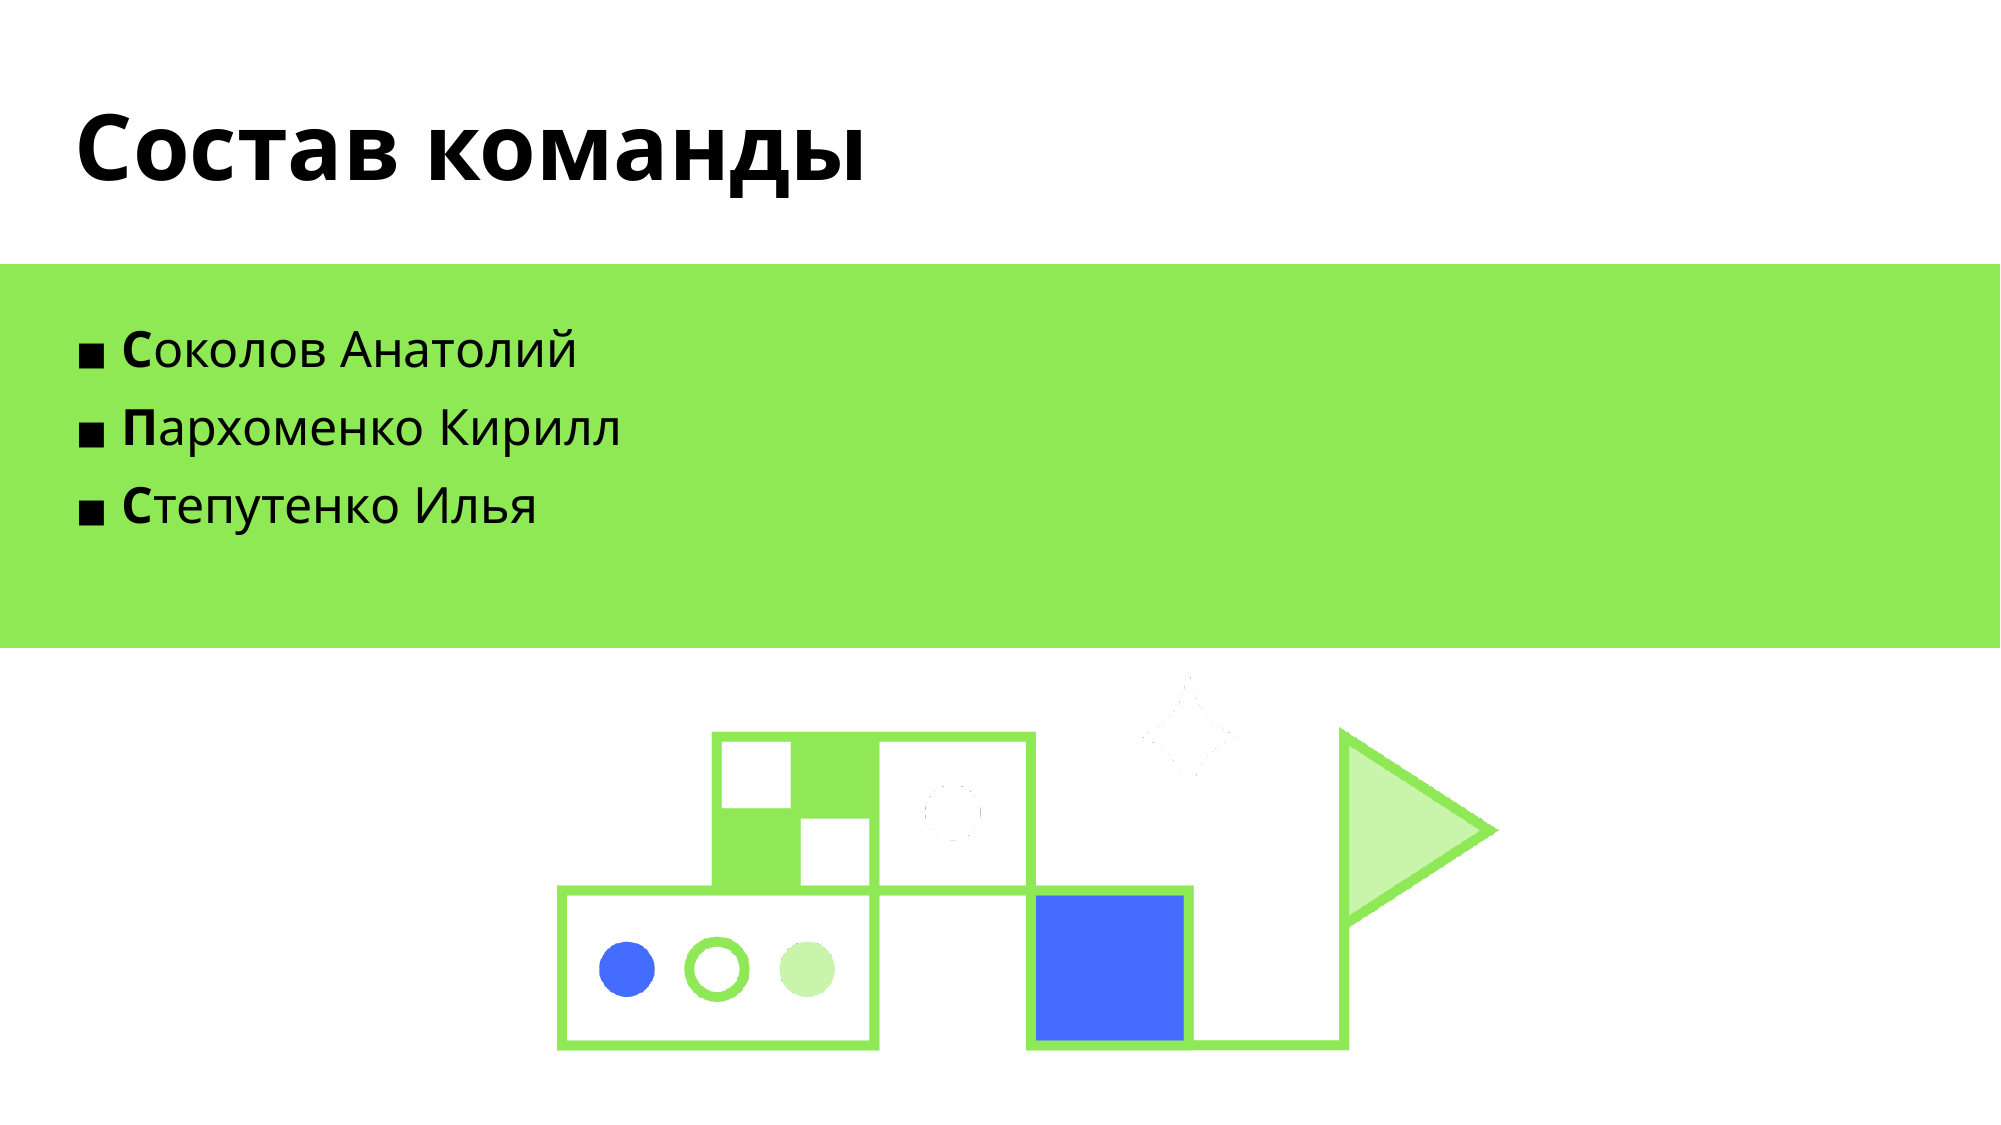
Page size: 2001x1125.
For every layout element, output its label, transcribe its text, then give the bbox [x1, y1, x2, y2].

picture [554, 667, 1501, 1052]
title Состав команды [59, 94, 1028, 209]
text_box Соколов Анатолий Пархоменко Кирилл Степутенко Илья [59, 303, 1005, 620]
text_box [0, 265, 2000, 647]
